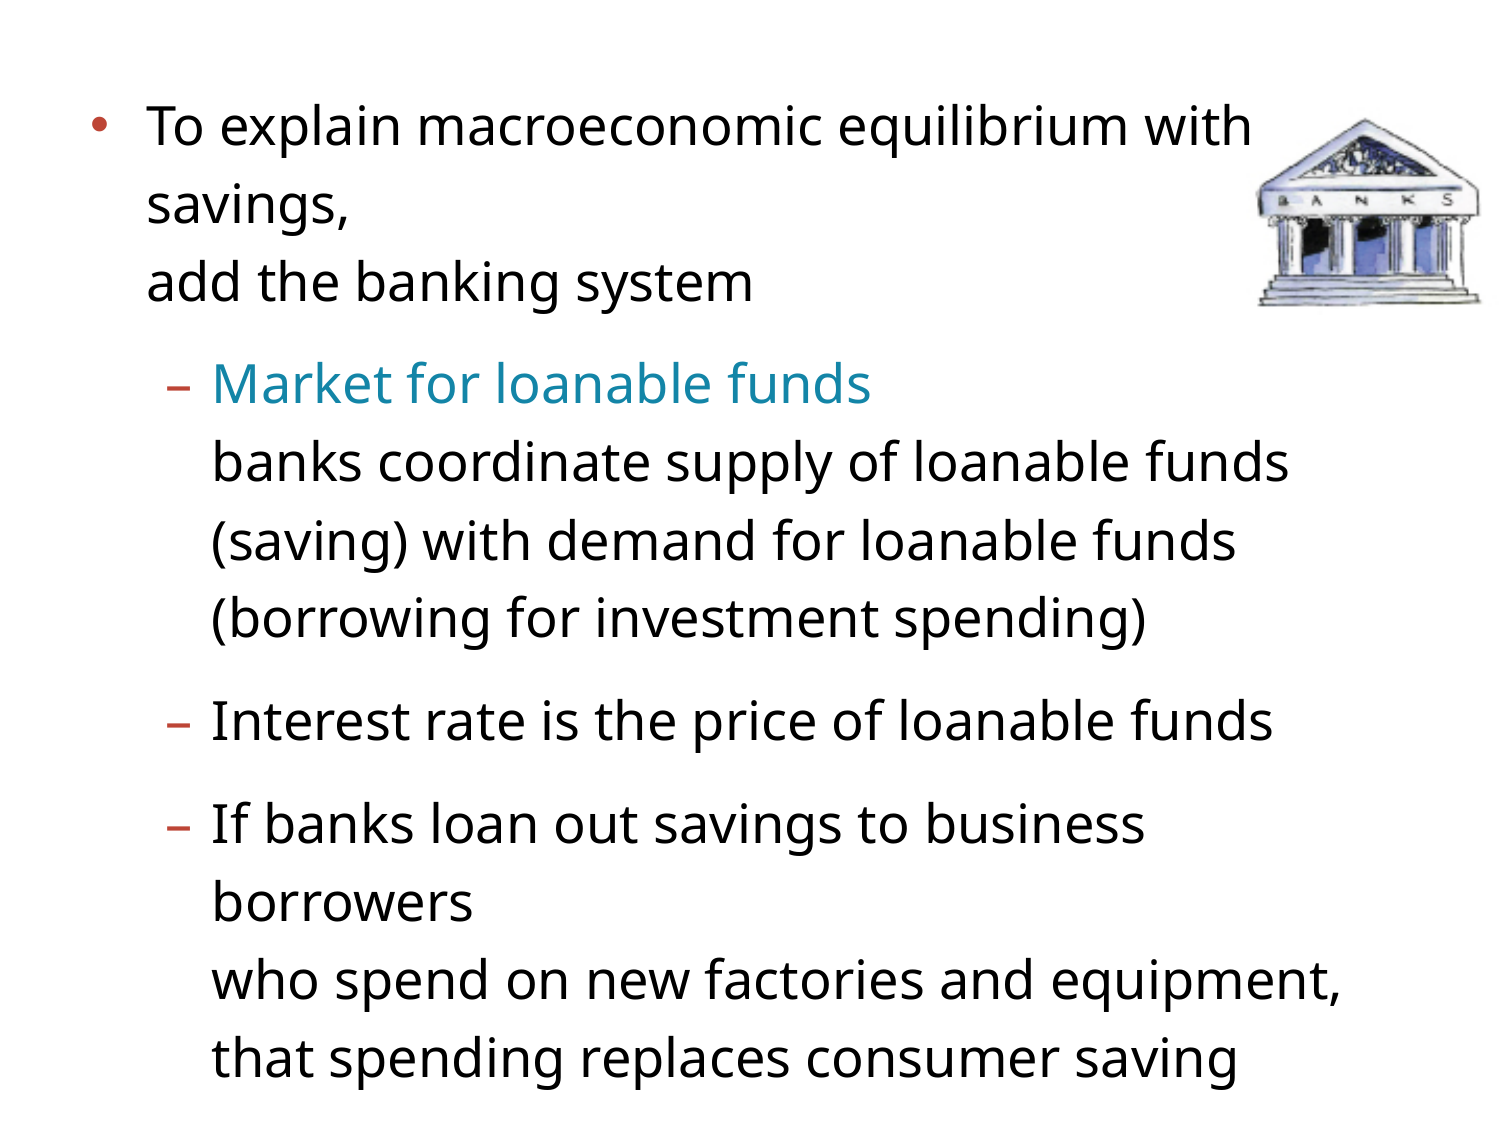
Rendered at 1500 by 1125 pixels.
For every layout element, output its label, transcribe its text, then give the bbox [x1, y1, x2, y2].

list To explain macroeconomic equilibrium with savings, add the banking system Market for loanable funds banks coordinate supply of loanable funds (saving) with demand for loanable funds (borrowing for investment spending) Interest rate is the price of loanable funds If banks loan out savings to business borrowers who spend on new factories and equipment, that spending replaces consumer saving Short-run aggregate supply still = aggregate demand [75, 70, 1421, 998]
picture [1230, 105, 1500, 315]
